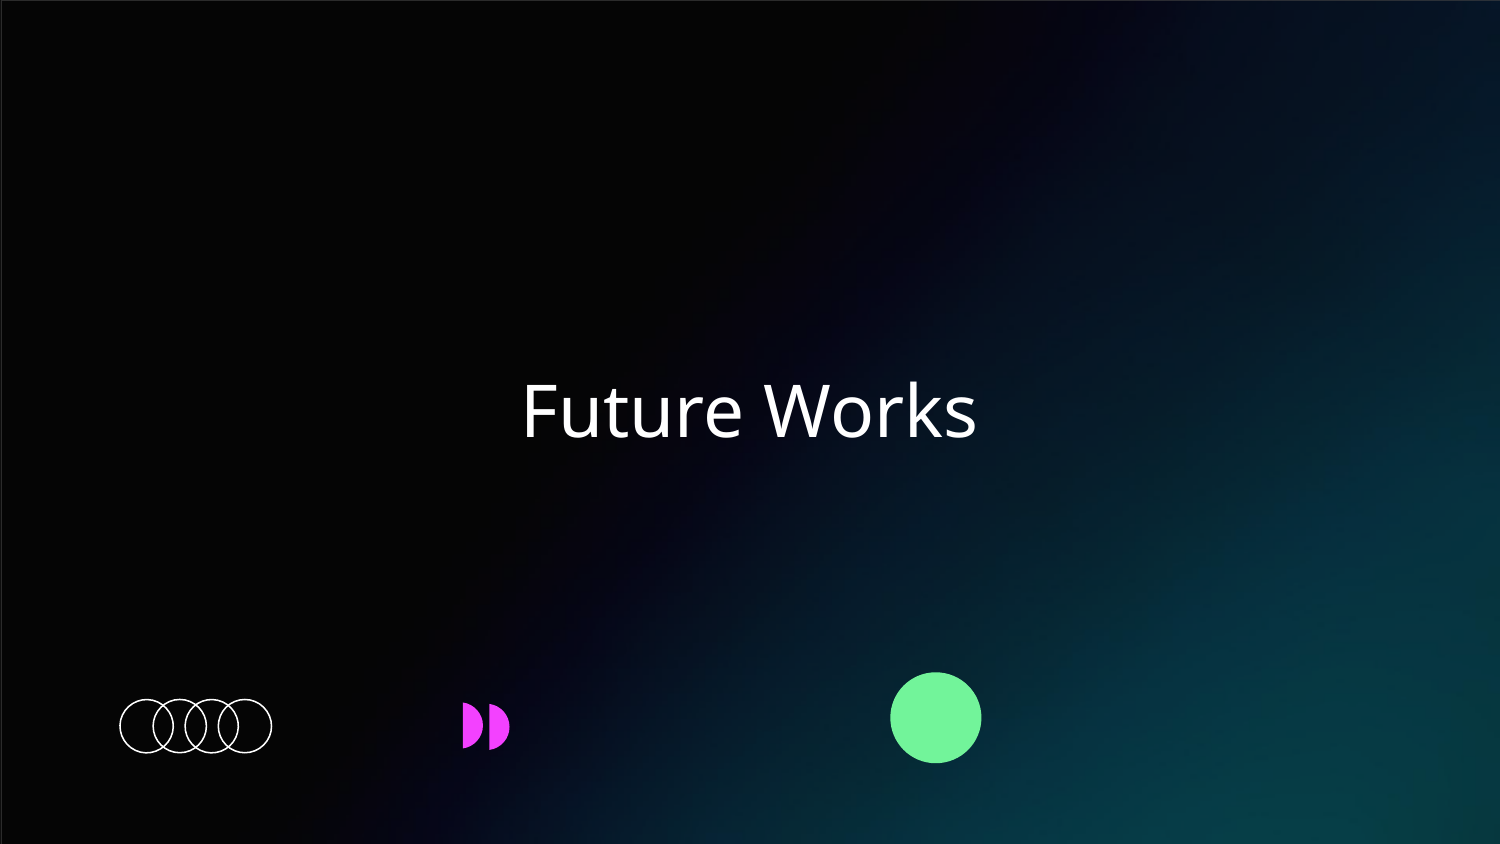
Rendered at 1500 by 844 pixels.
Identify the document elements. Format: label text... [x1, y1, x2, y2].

title Future Works [326, 201, 1174, 631]
picture [2, 2, 1500, 844]
